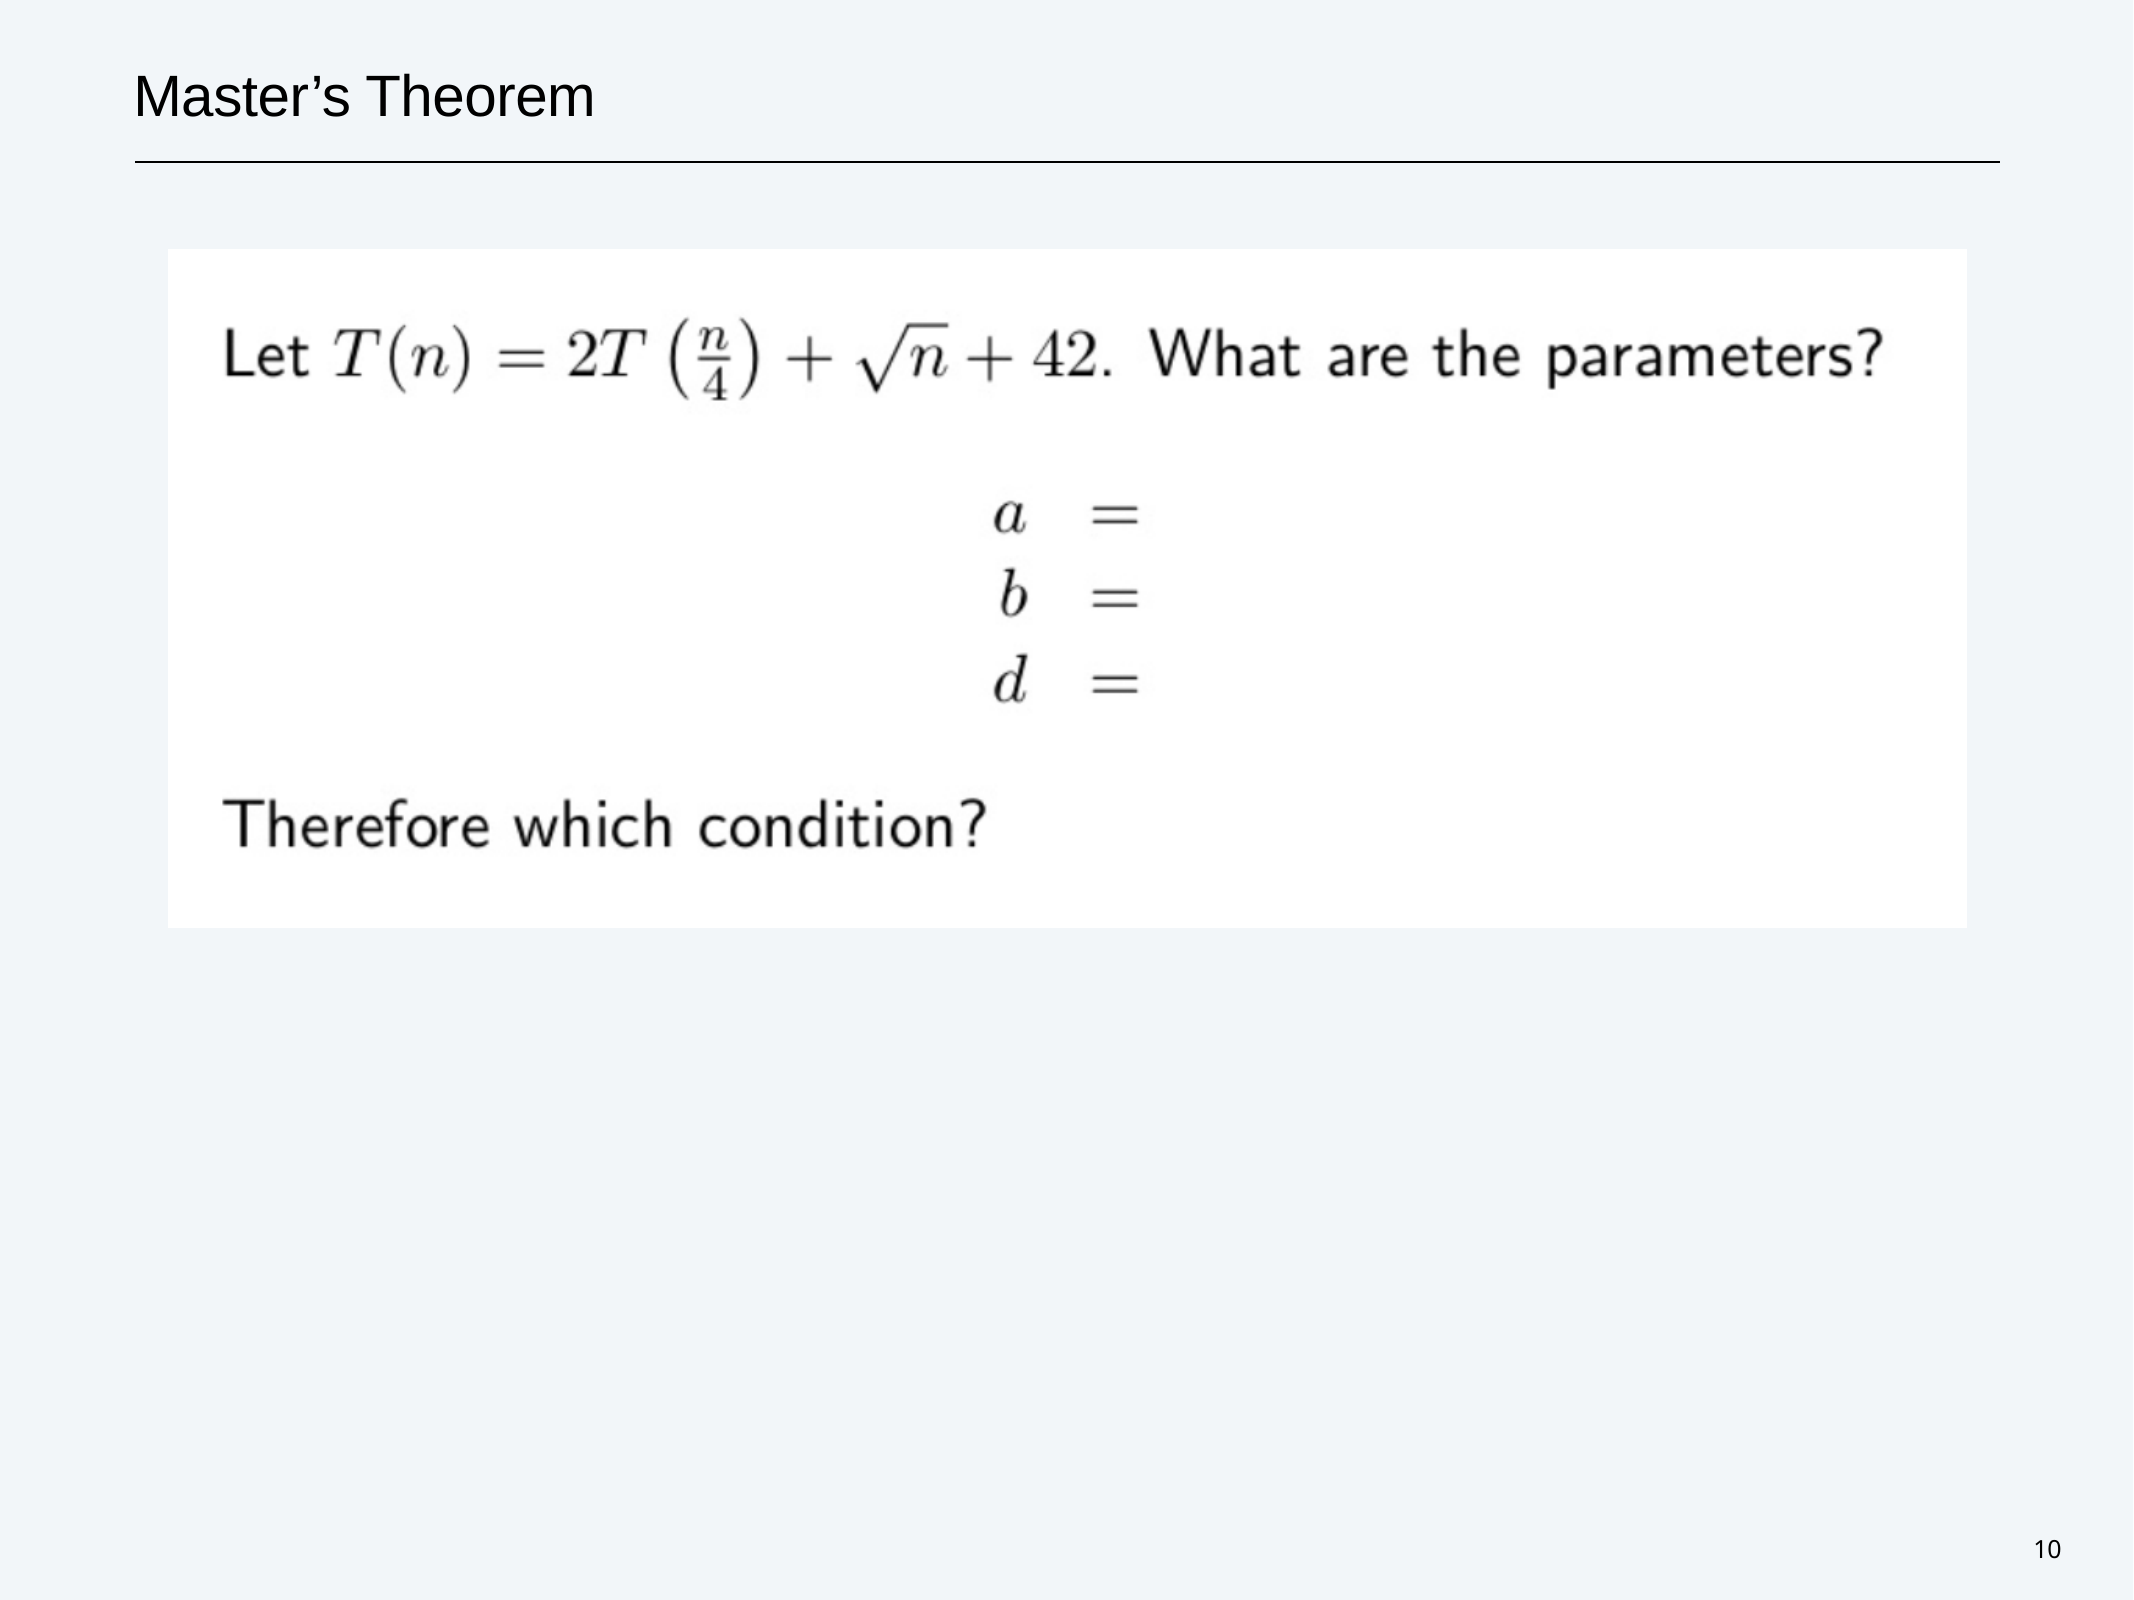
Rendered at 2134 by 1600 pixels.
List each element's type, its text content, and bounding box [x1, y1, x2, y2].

slide_number 10 [2029, 1532, 2070, 1600]
picture [168, 249, 1968, 929]
title Master’s Theorem [131, 56, 1542, 326]
